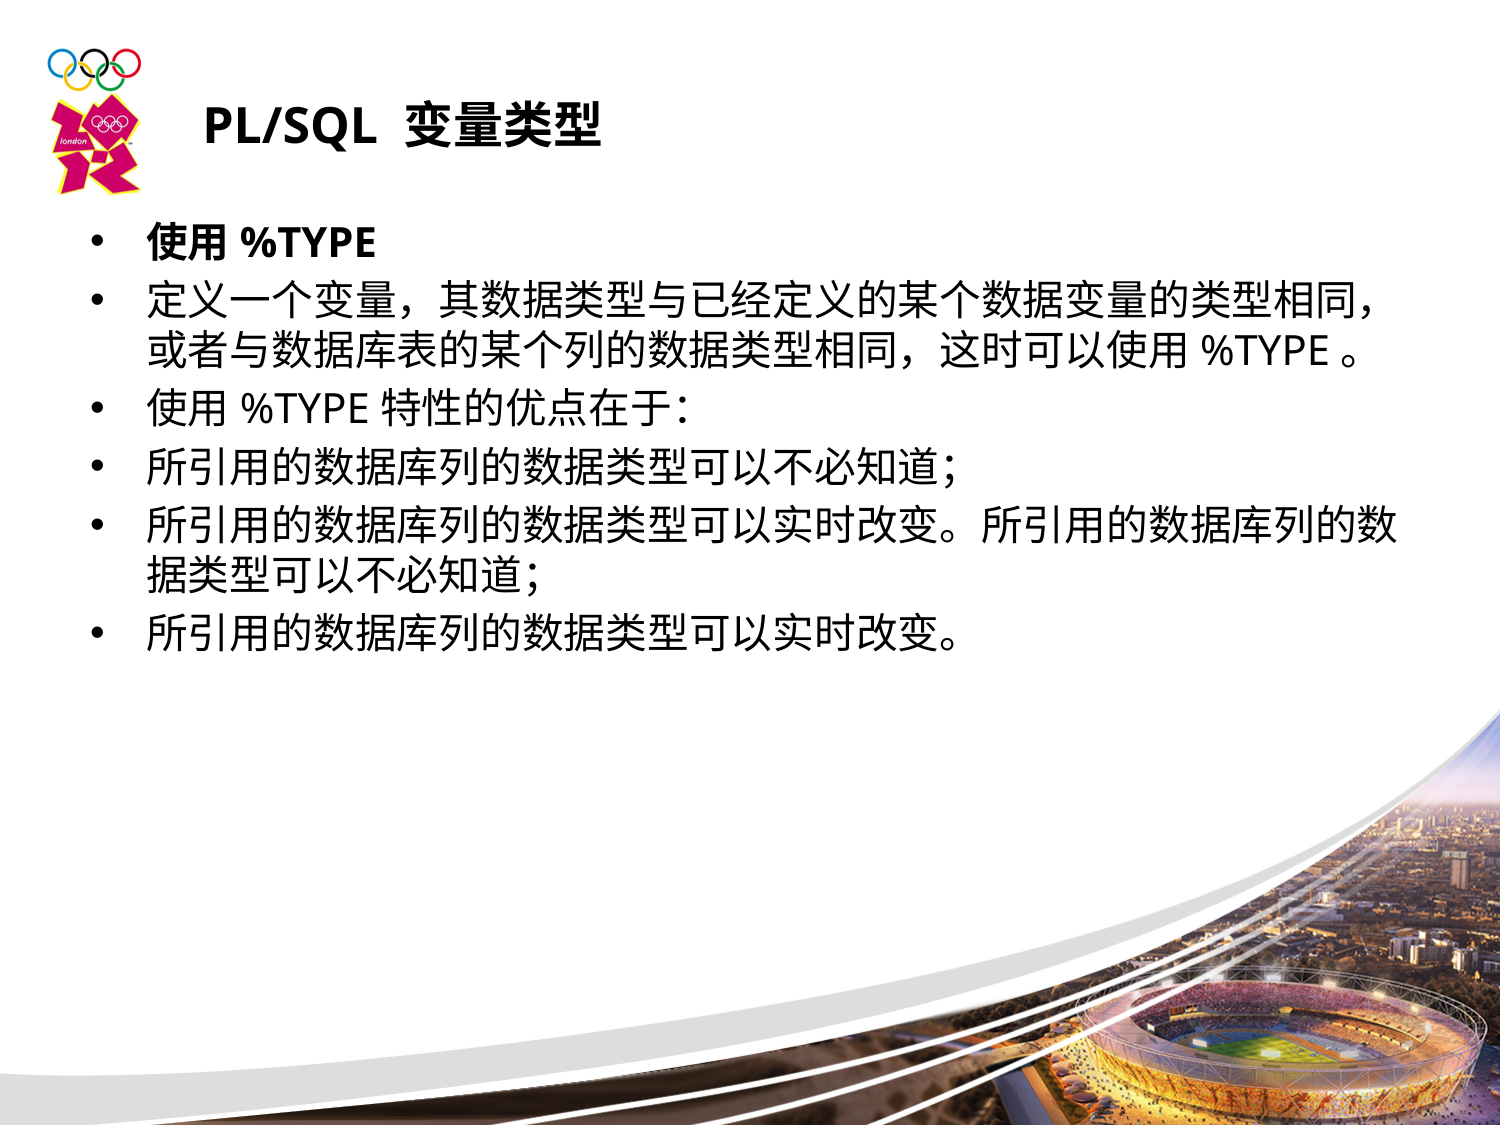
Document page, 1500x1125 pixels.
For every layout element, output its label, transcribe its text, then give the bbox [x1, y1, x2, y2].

picture [0, 0, 1500, 1125]
list 使用%TYPE 定义一个变量，其数据类型与已经定义的某个数据变量的类型相同，或者与数据库表的某个列的数据类型相同，这时可以使用%TYPE。 使用%TYPE特性的优点在于： 所引用的数据库列的数据类型可以不必知道； 所引用的数据库列的数据类型可以实时改变。所引用的数据库列的数据类型可以不必知道； 所引用的数据库列的数据类型可以实时改变。 [75, 207, 1425, 1125]
title PL/SQL 变量类型 [187, 35, 1090, 207]
